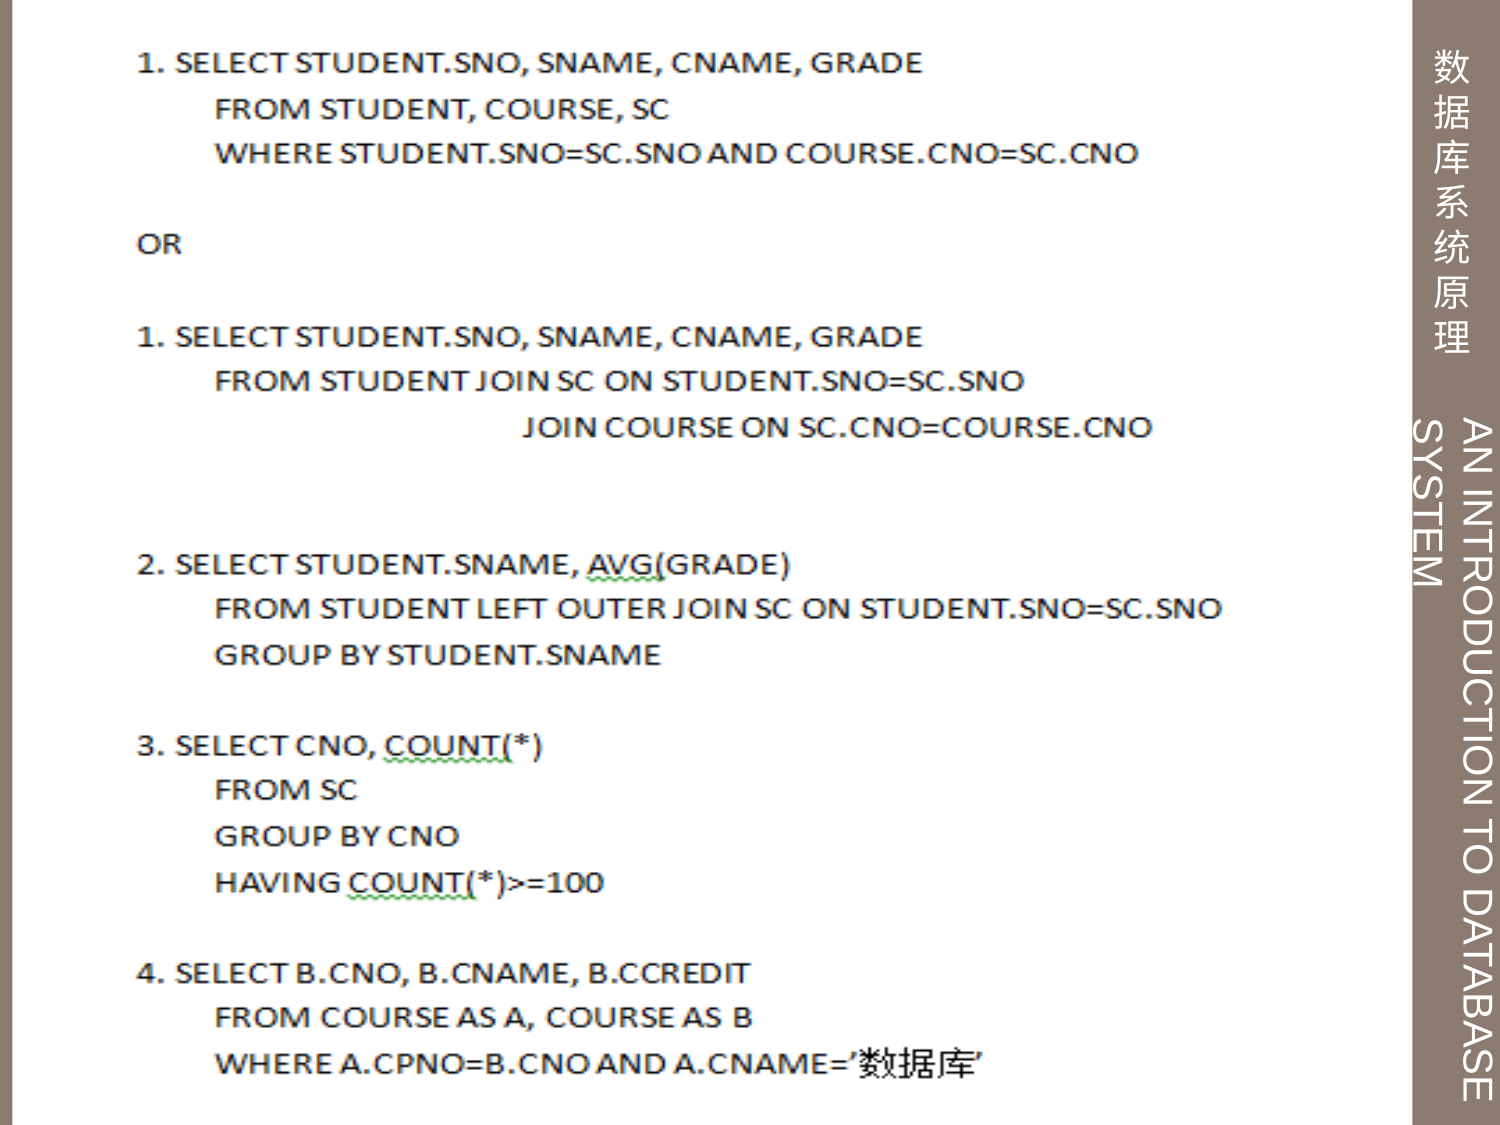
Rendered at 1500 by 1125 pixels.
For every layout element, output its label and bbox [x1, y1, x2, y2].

picture [123, 7, 1270, 1092]
